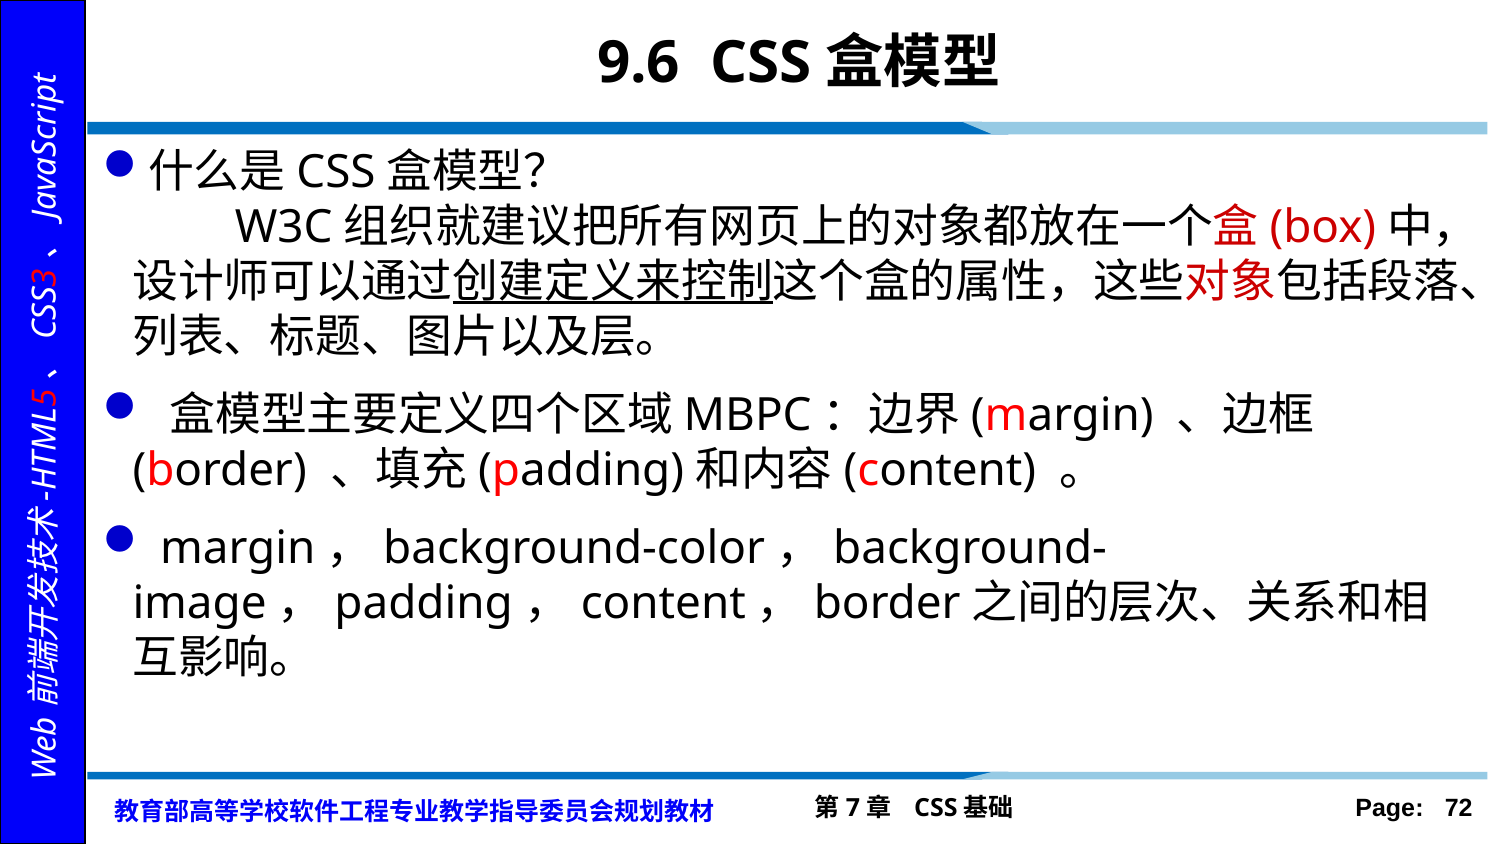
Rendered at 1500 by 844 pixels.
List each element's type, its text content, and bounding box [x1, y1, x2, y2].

title 9.6 CSS盒模型 [161, 11, 1436, 106]
list 什么是CSS盒模型？ W3C组织就建议把所有网页上的对象都放在一个盒(box)中，设计师可以通过创建定义来控制这个盒的属性，这些对象包括段落、列表、标题、图片以及层。 盒模型主要定义四个区域MBPC：边界(margin) 、边框(border) 、填充(padding)和内容(content) 。 margin，background-color，background-image，padding，content，border之间的层次、关系和相互影响。 [86, 133, 1484, 760]
